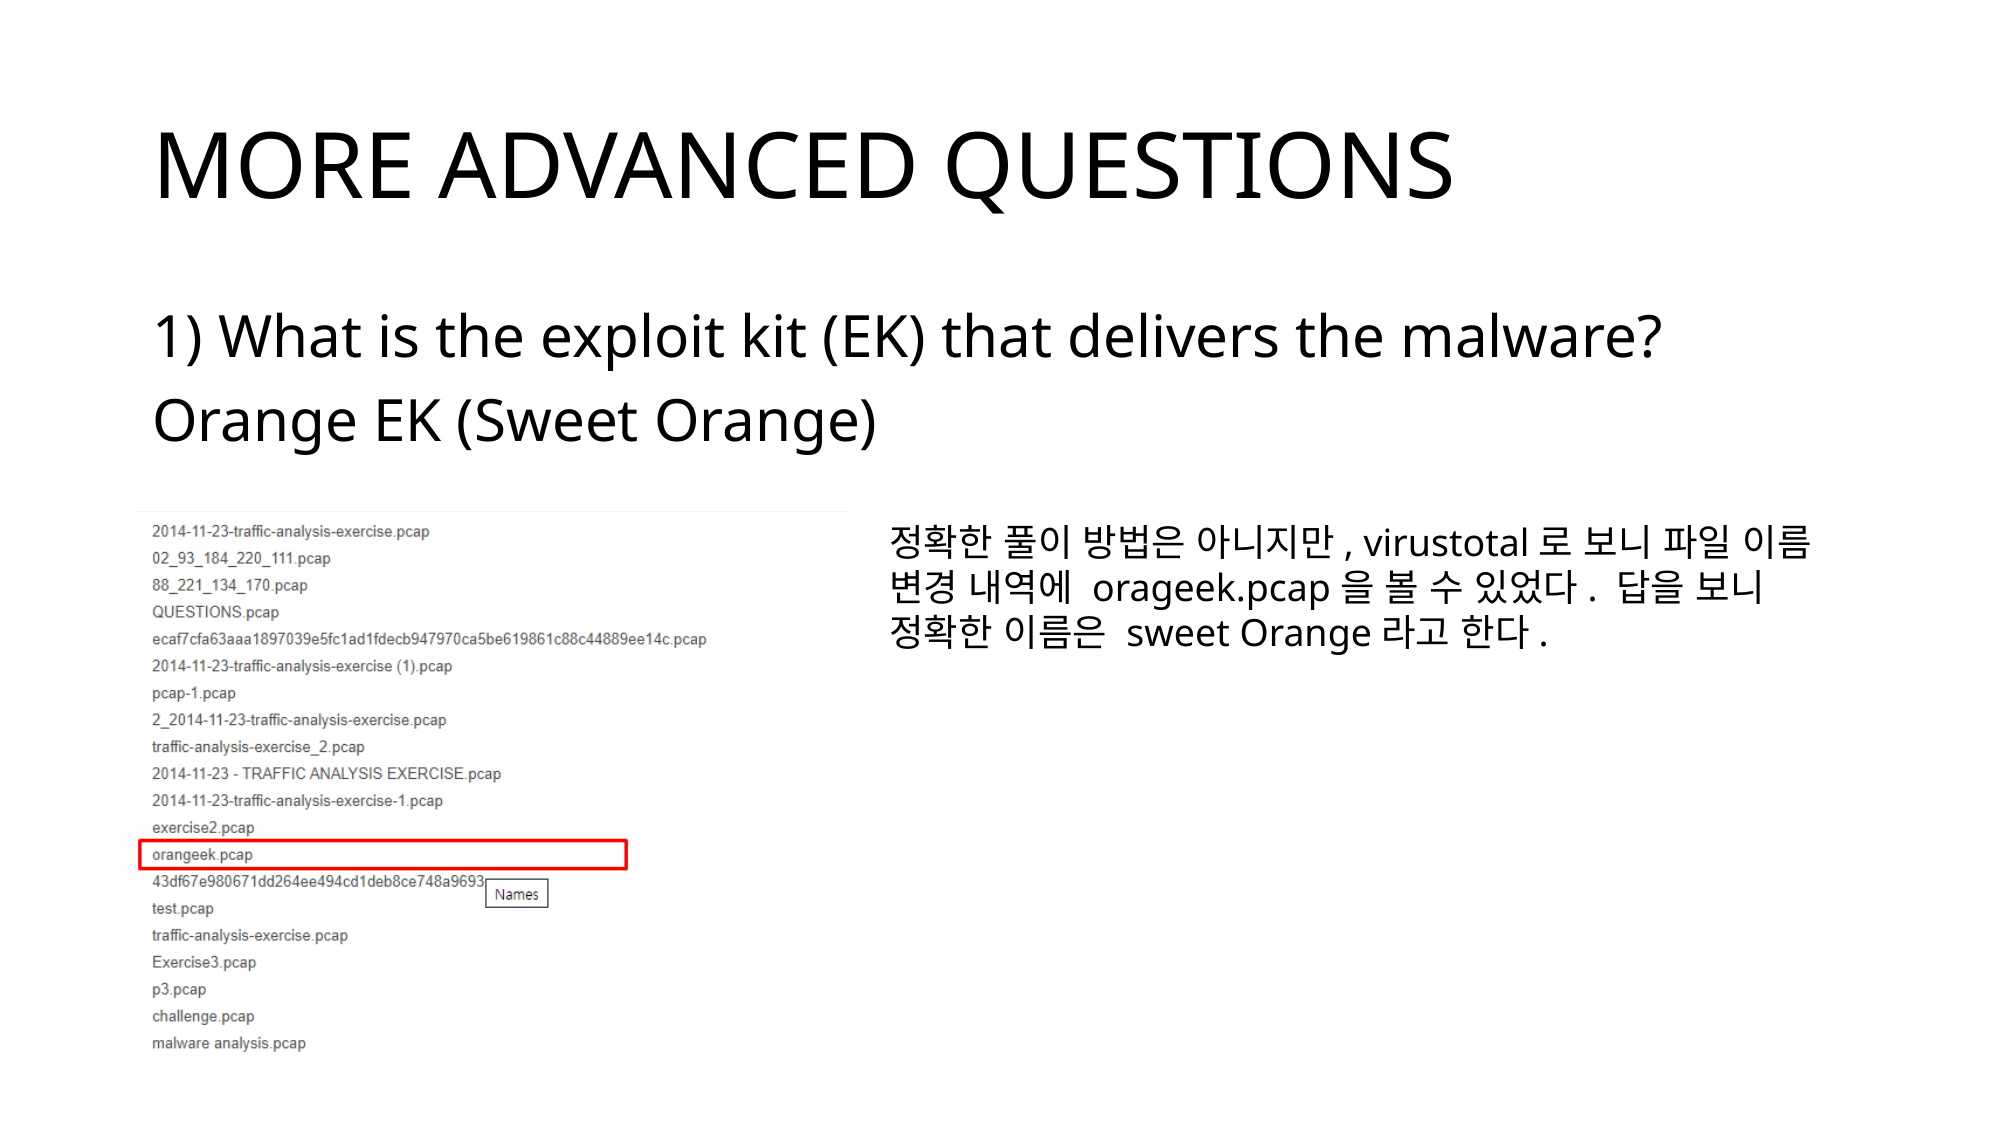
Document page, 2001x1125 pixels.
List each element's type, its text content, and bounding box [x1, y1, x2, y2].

text_box 정확한 풀이 방법은 아니지만, virustotal로 보니 파일 이름 변경 내역에 orageek.pcap을 볼 수 있었다. 답을 보니 정확한 이름은 sweet Orange라고 한다. [874, 511, 1838, 662]
title MORE ADVANCED QUESTIONS [137, 59, 1863, 278]
list 1) What is the exploit kit (EK) that delivers the malware? Orange EK (Sweet Orange) [137, 299, 1863, 1014]
picture [137, 511, 849, 1066]
